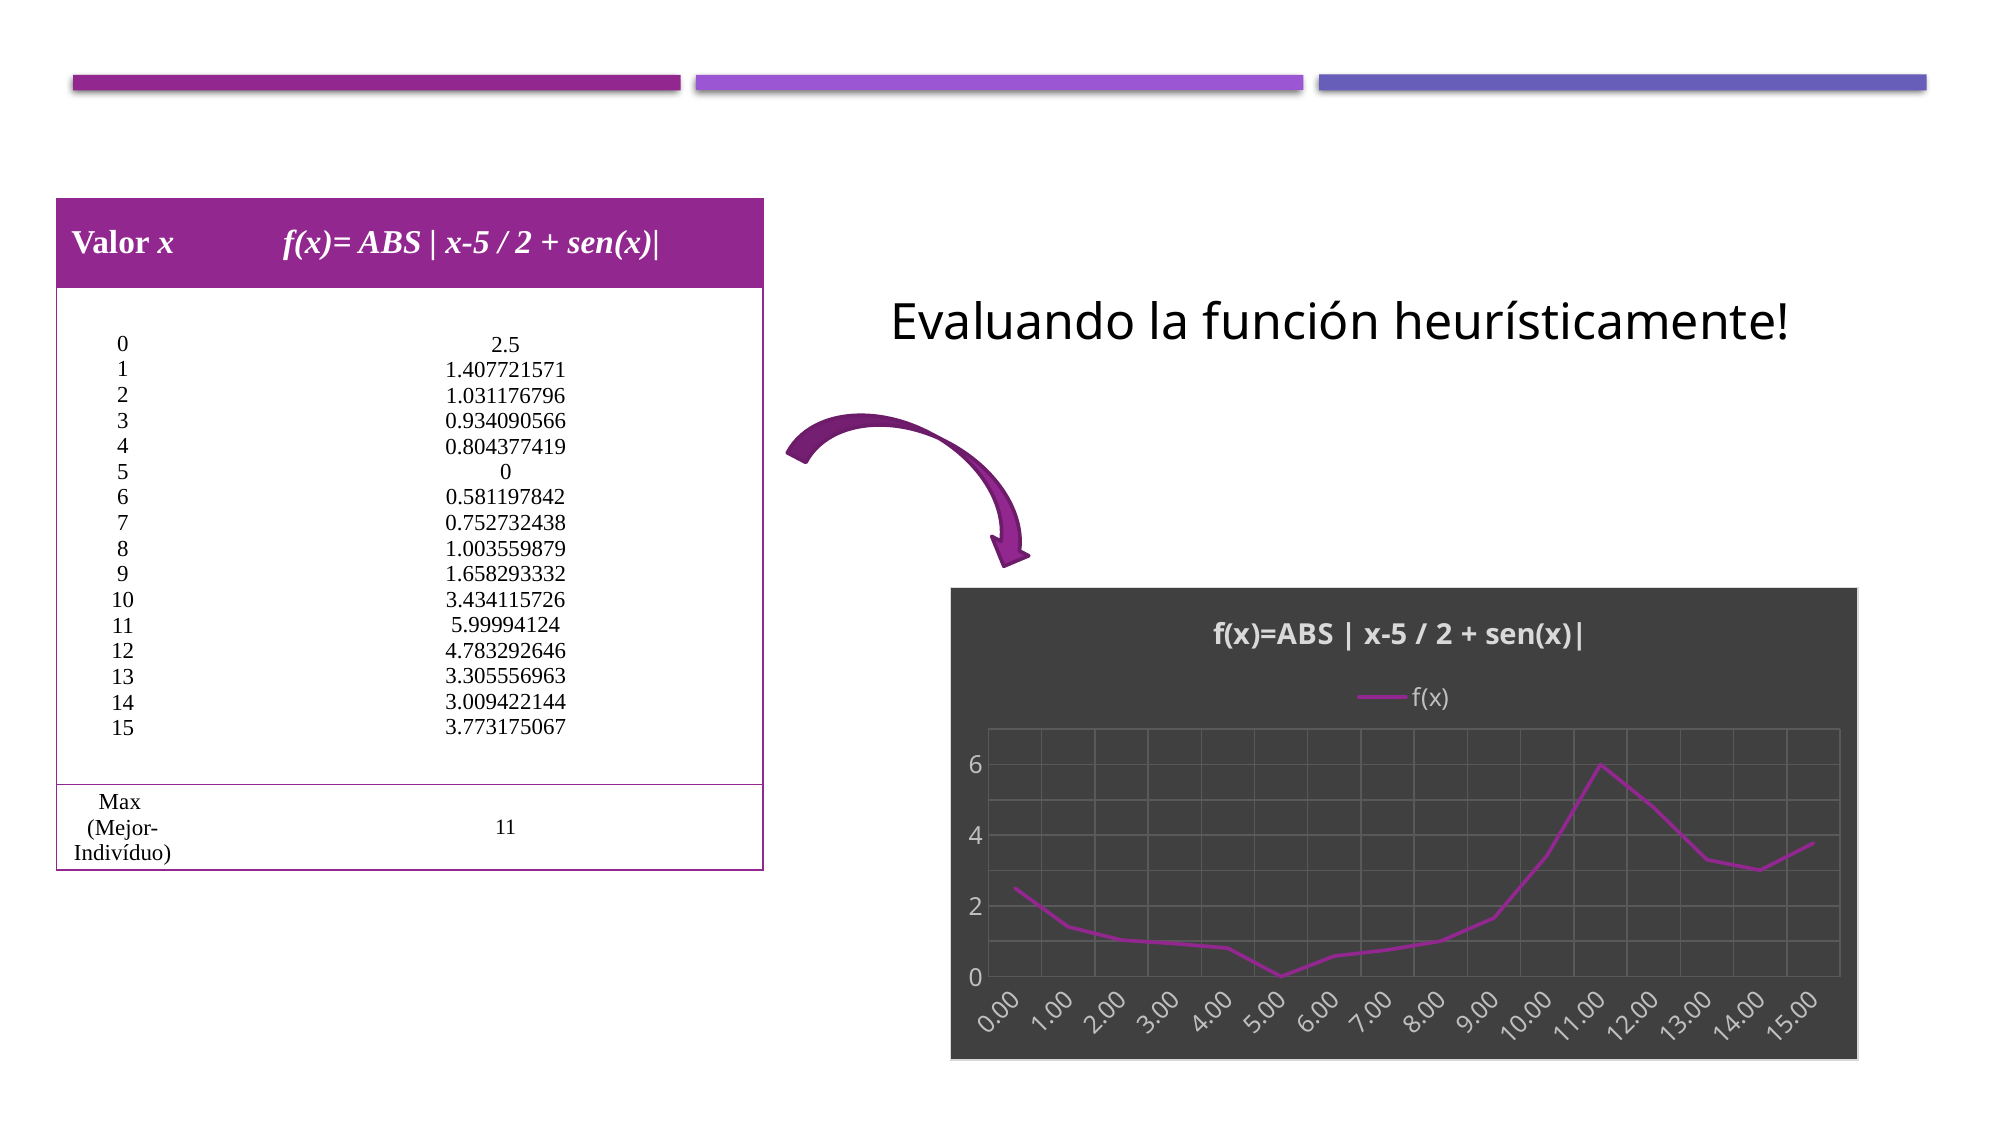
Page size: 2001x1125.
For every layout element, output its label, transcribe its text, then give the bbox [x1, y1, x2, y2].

table_header f(x)= ABS | x-5 / 2 + sen(x)| [249, 200, 762, 286]
table_cell Max (Mejor-Indivíduo) [57, 785, 249, 869]
table_cell 0 1 2 3 4 5 6 7 8 9 10 11 12 13 14 15 [57, 288, 249, 784]
chart [949, 586, 1860, 1062]
table_header Valor x [57, 200, 249, 286]
text_box Evaluando la función heurísticamente! [876, 281, 1806, 357]
title Evaluando la función… [0, 119, 1810, 282]
table_cell 11 [249, 785, 762, 869]
text_box [785, 413, 1031, 568]
table_cell 2.5 1.407721571 1.031176796 0.934090566 0.804377419 0 0.581197842 0.752732438 1.003559879 1.658293332 3.434115726 5.99994124 4.783292646 3.305556963 3.009422144 3.773175067 [249, 288, 762, 784]
